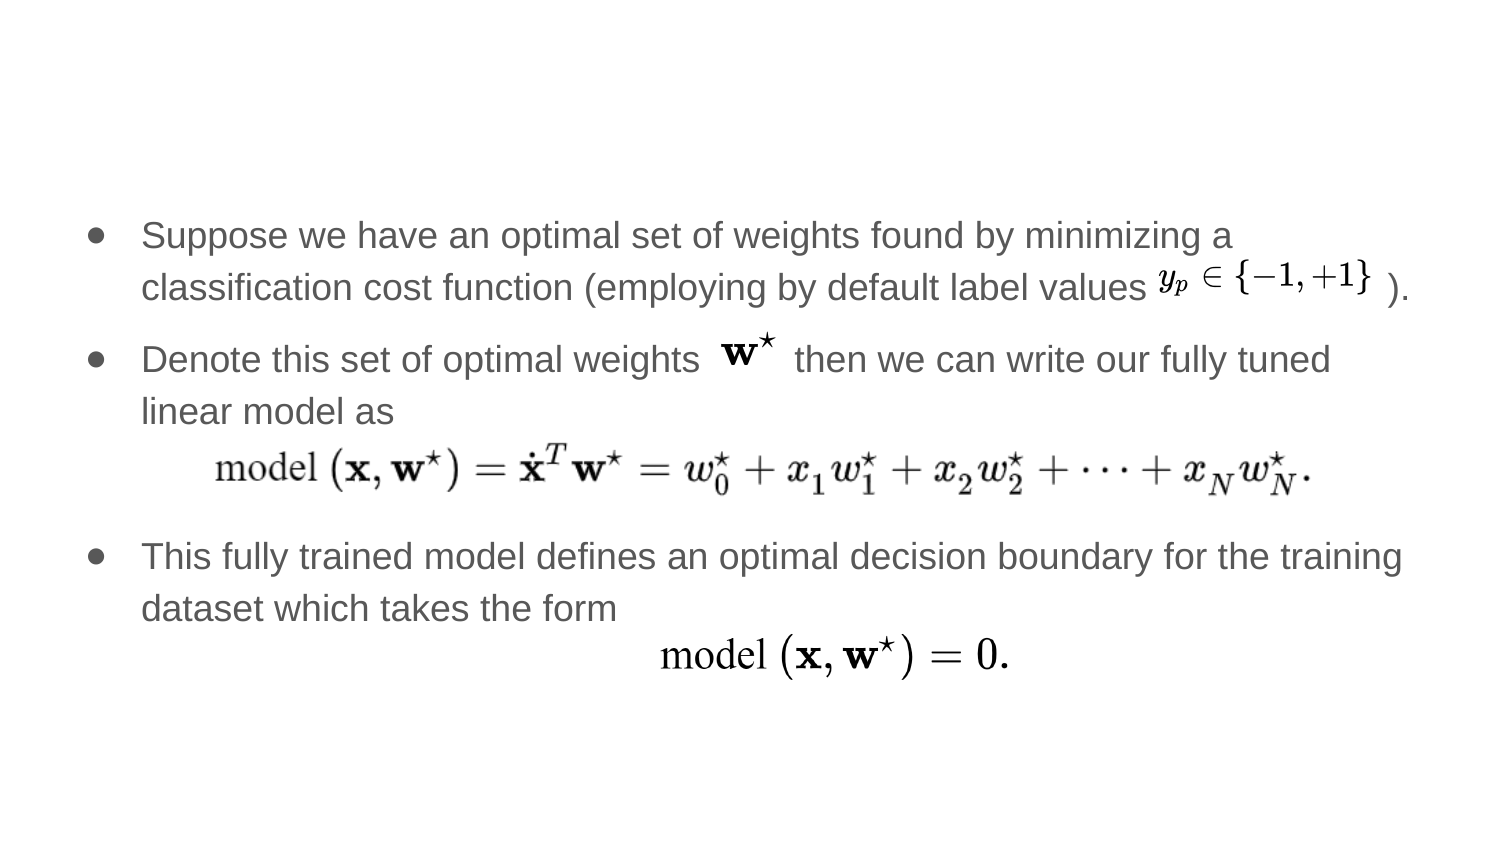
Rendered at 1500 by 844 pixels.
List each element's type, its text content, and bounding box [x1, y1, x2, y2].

picture [214, 439, 1314, 499]
picture [660, 624, 1011, 685]
list Suppose we have an optimal set of weights found by minimizing a classification cost function (employing by default label values ). Denote this set of optimal weights then we can write our fully tuned linear model as This fully trained model defines an optimal decision boundary for the training dataset which takes the form [50, 188, 1450, 750]
picture [720, 328, 780, 371]
picture [1157, 256, 1372, 299]
